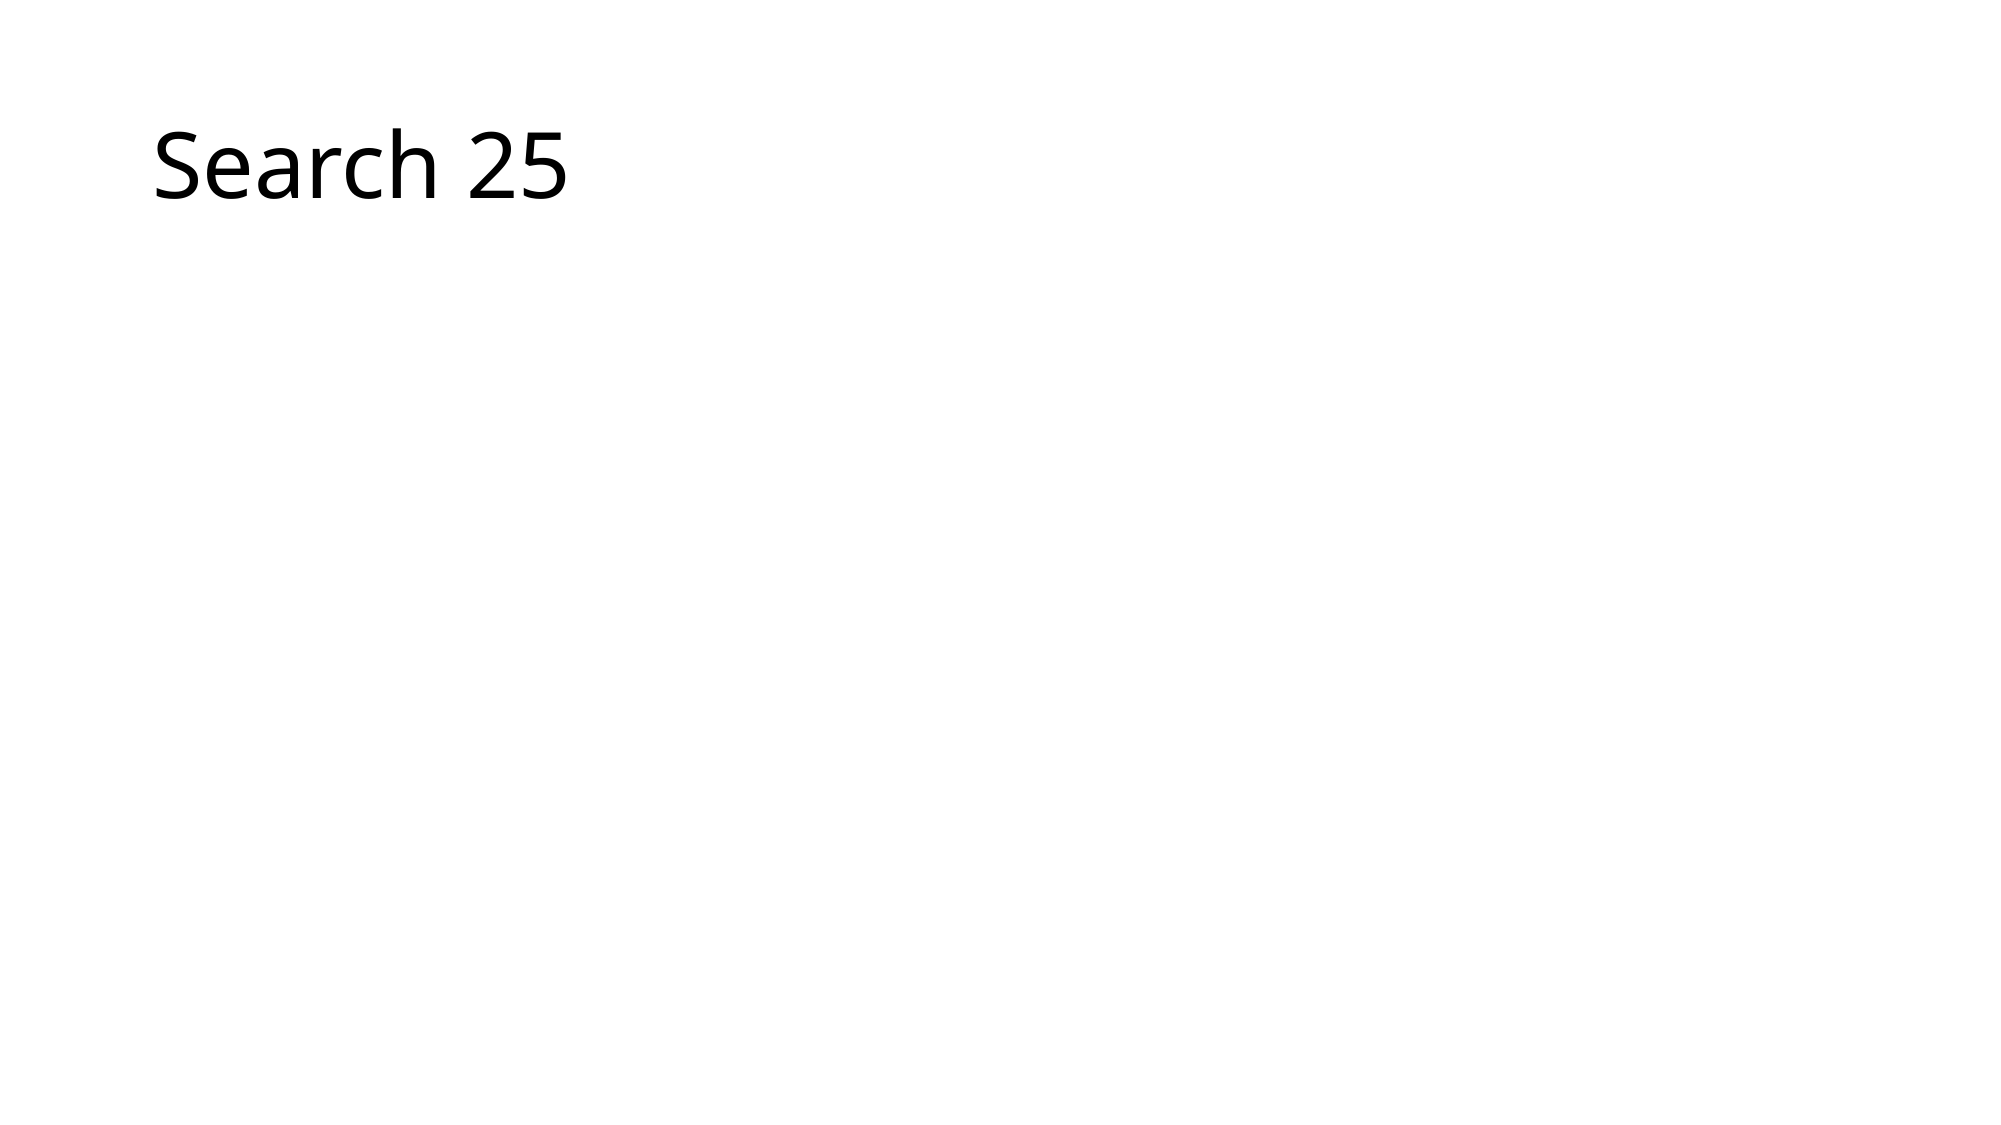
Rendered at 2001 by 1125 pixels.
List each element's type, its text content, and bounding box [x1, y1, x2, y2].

title Search 25 [137, 59, 1863, 278]
